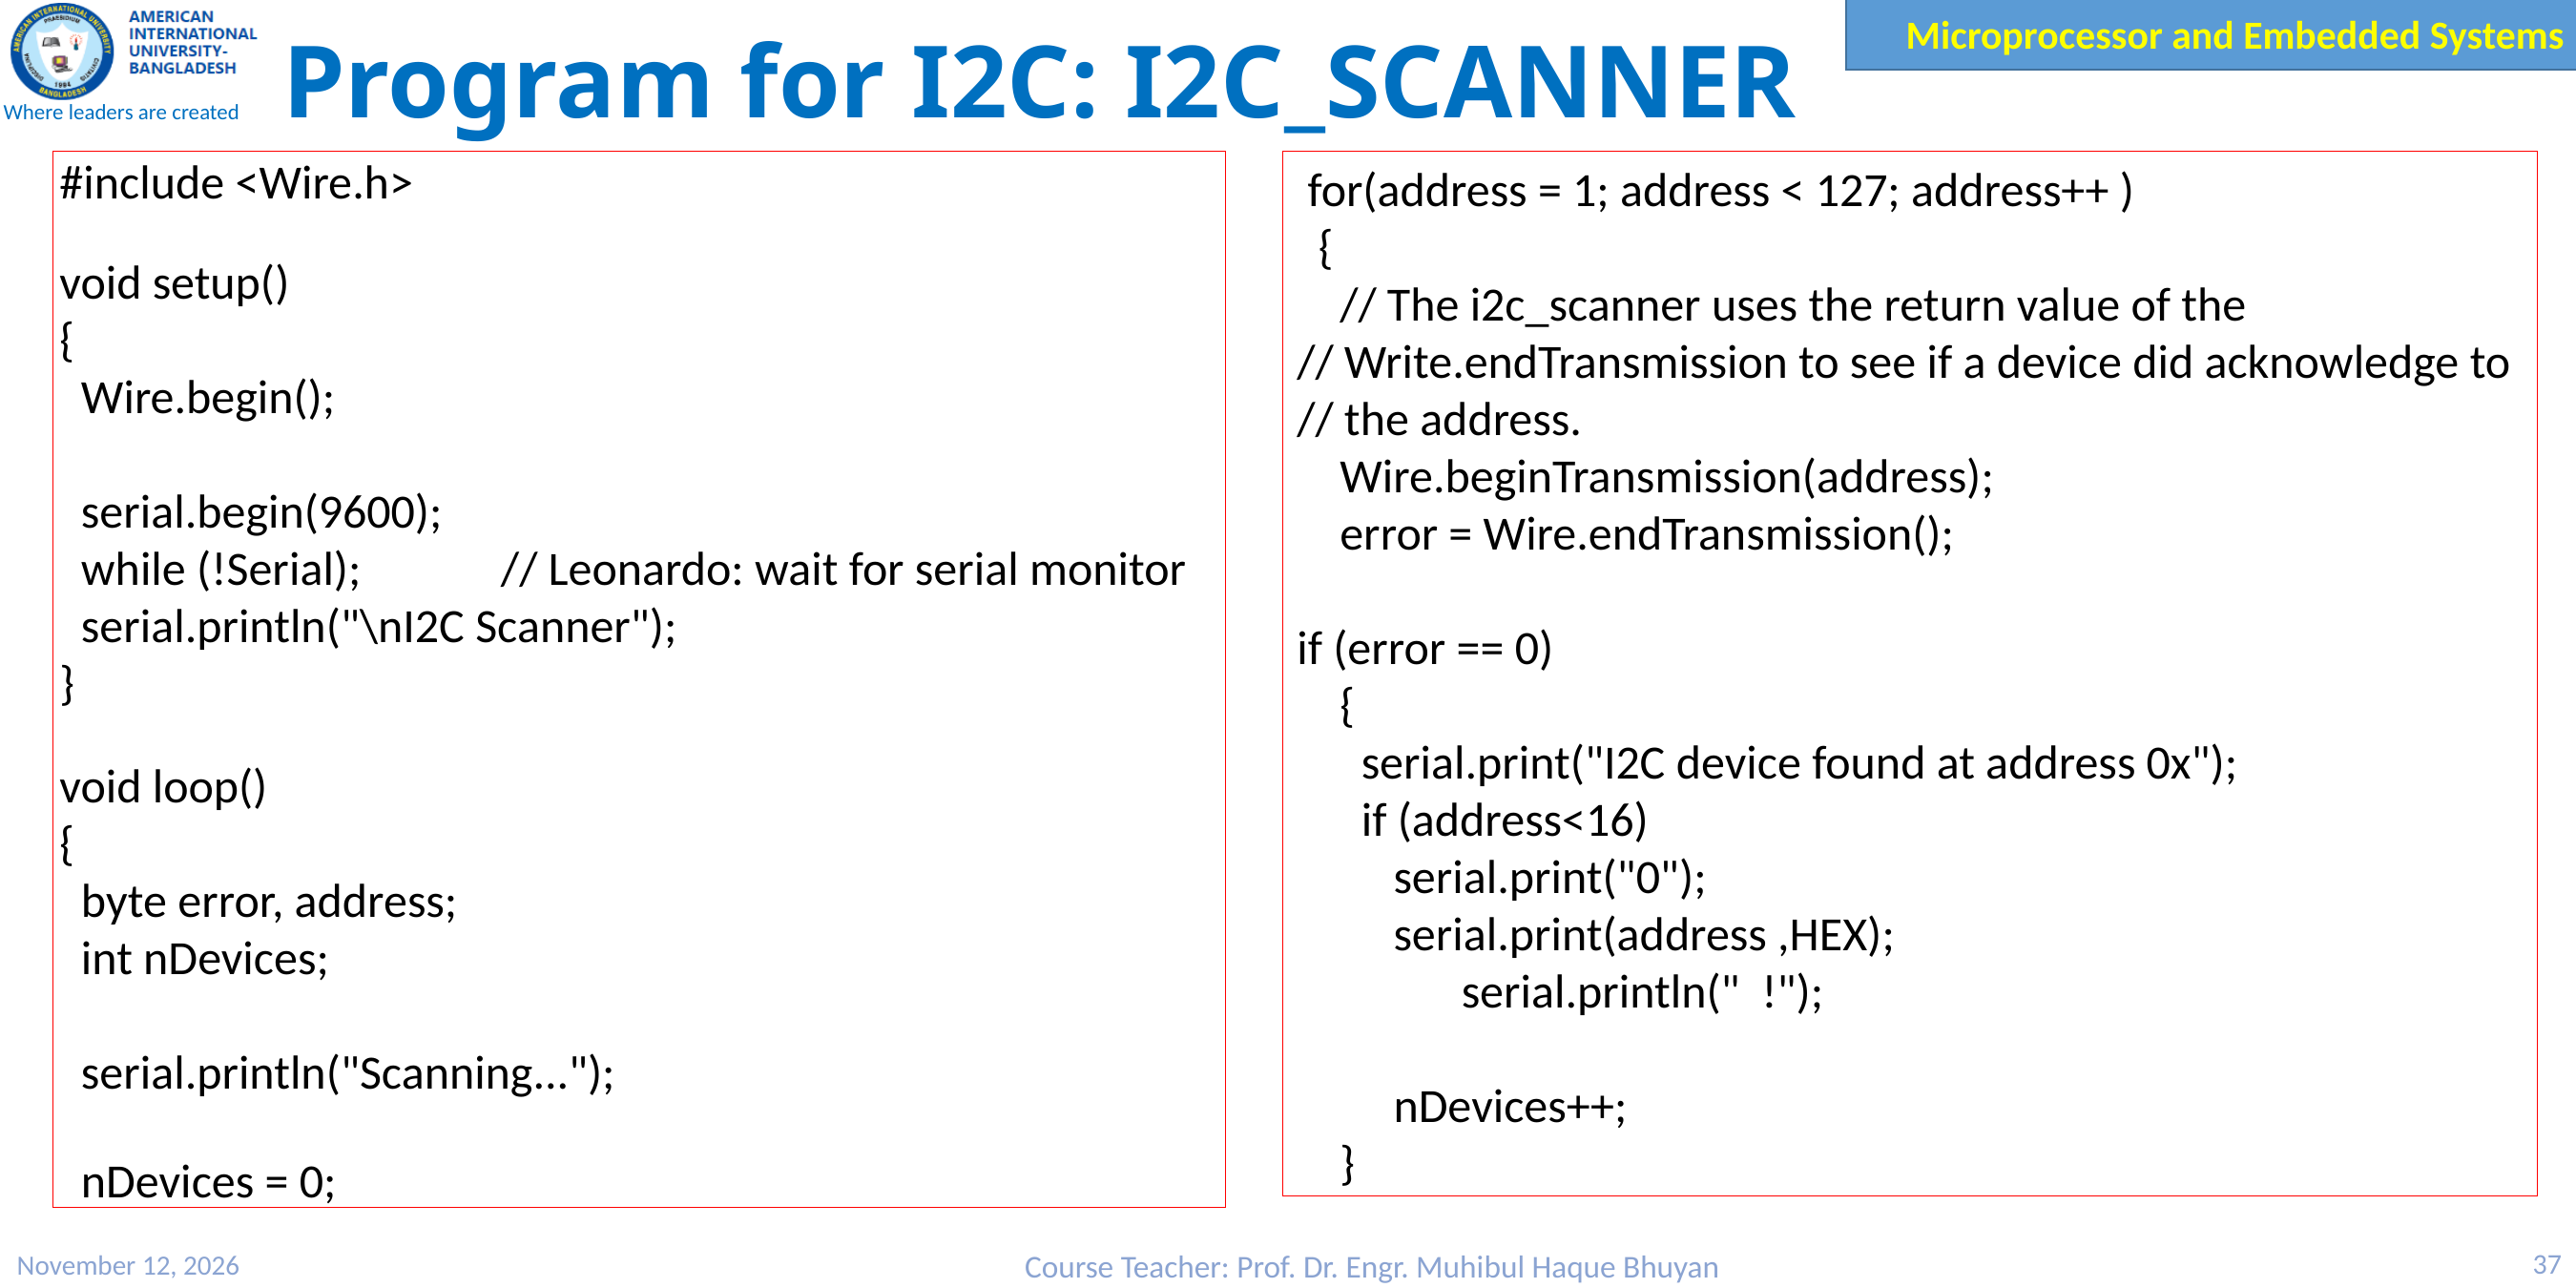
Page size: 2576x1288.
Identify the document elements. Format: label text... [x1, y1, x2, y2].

footer Course Teacher: Prof. Dr. Engr. Muhibul Haque Bhuyan [853, 1239, 1893, 1288]
picture [0, 3, 265, 104]
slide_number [2, 1239, 440, 1288]
text_box for(address = 1; address < 127; address++ ) { // The i2c_scanner uses the return value of the // Write.endTransmission to see if a device did acknowledge to // the address. Wire.beginTransmission(address); error = Wire.endTransmission(); if (error == 0) { serial.print("I2C device found at address 0x"); if (address<16) serial.print("0"); serial.print(address ,HEX); serial.println(" !"); nDevices++; } [1282, 151, 2538, 1196]
slide_number 37 [2369, 1239, 2576, 1285]
title Program for I2C: I2C_SCANNER [268, 19, 1840, 152]
text_box #include <Wire.h> void setup() { Wire.begin(); serial.begin(9600); while (!Serial); // Leonardo: wait for serial monitor serial.println("\nI2C Scanner"); } void loop() { byte error, address; int nDevices; serial.println("Scanning..."); nDevices = 0; [52, 151, 1226, 1208]
